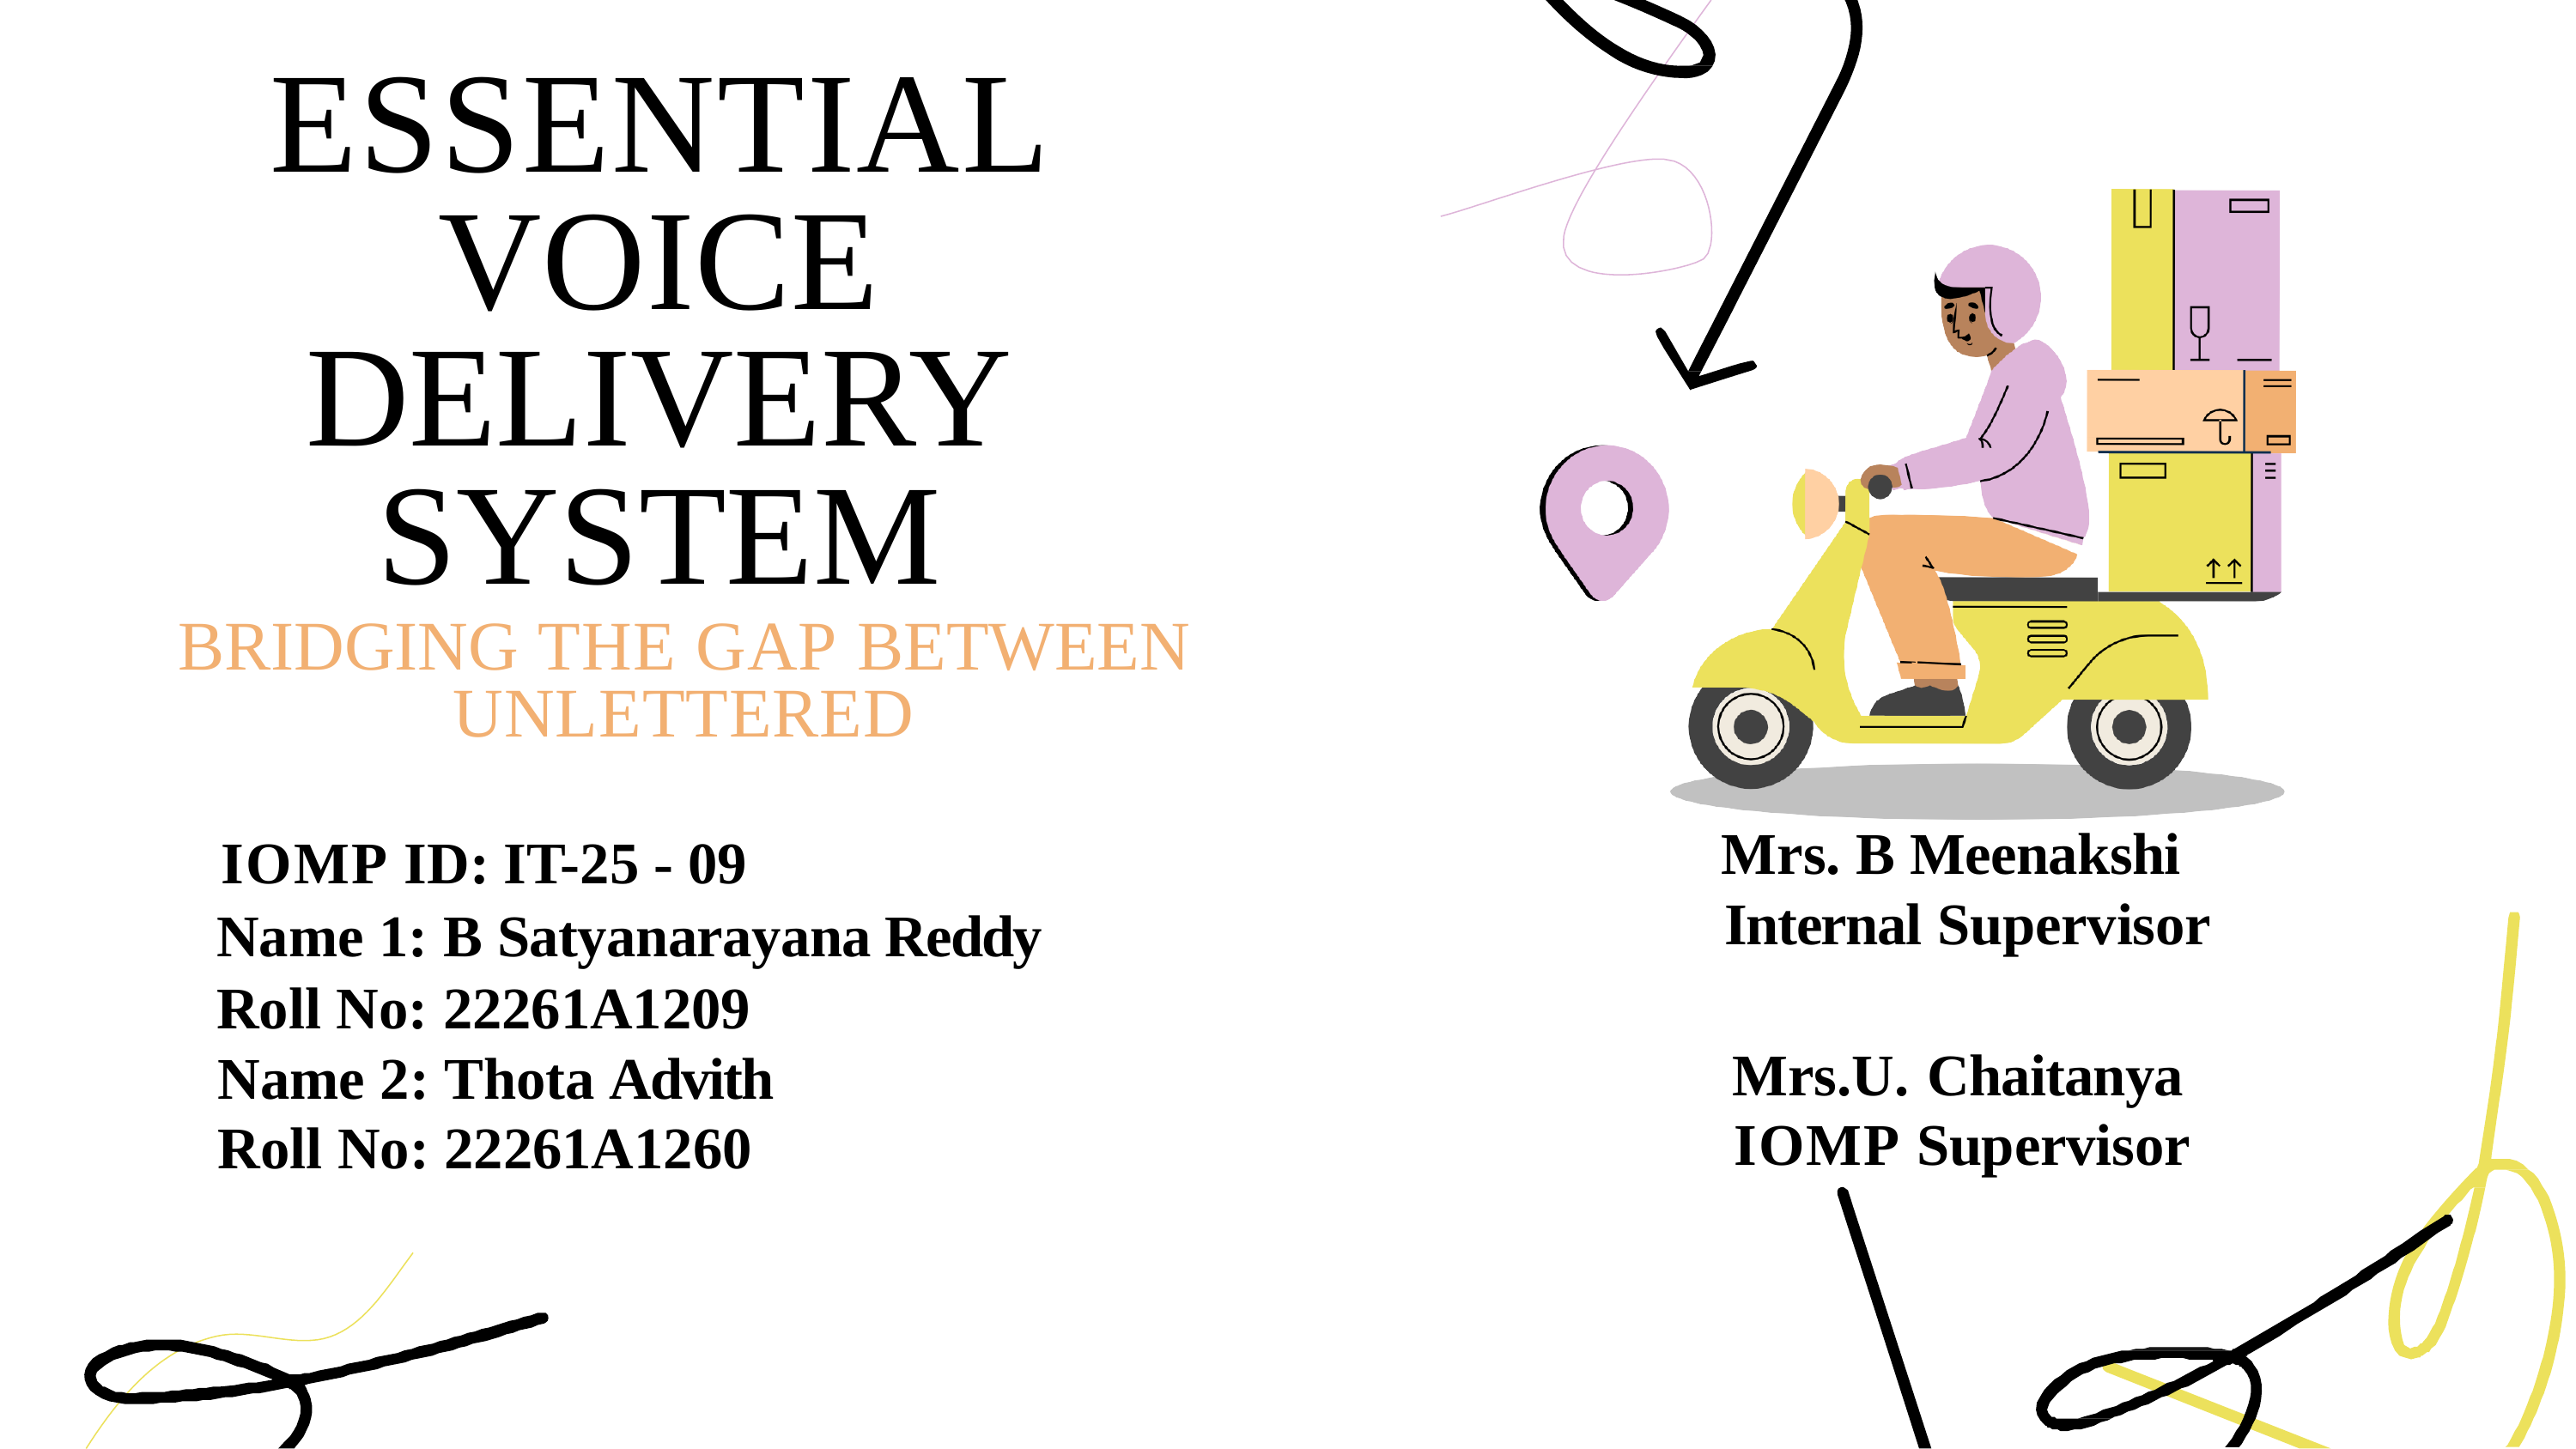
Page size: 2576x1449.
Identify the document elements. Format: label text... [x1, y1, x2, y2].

text_box Mrs.U. Chaitanya IOMP Supervisor [1716, 1033, 1837, 1178]
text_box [1440, 0, 2296, 820]
text_box Mrs. B Meenakshi Internal Supervisor [1719, 820, 2222, 956]
text_box IOMP ID: IT-25 - 09 Name 1: B Satyanarayana Reddy Roll No: 22261A1209 Name 2: Thota Advith Roll No: 22261A1260 [185, 823, 1266, 1180]
title ESSENTIAL VOICE DELIVERY SYSTEM BRIDGING THE GAP BETWEEN UNLETTERED [143, 15, 1224, 752]
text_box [1837, 912, 2566, 1449]
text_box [84, 1252, 549, 1449]
